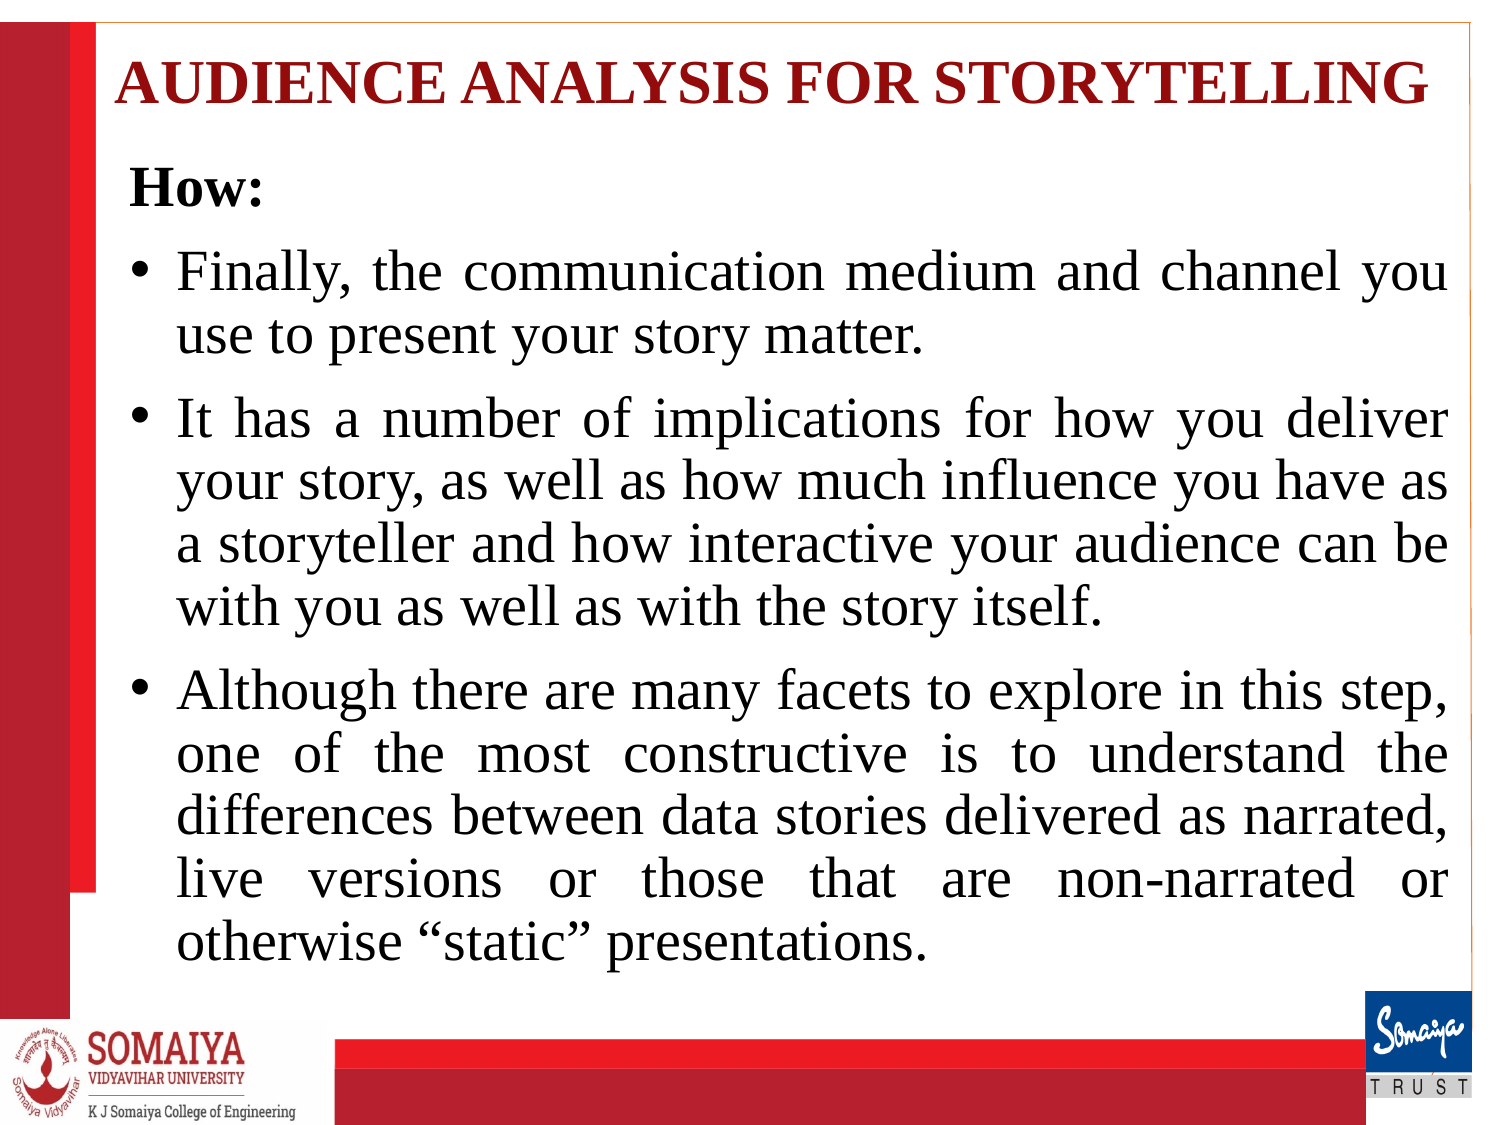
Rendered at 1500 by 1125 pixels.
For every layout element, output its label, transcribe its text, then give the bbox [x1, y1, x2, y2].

picture [1365, 991, 1472, 1098]
title AUDIENCE ANALYSIS FOR STORYTELLING [100, 42, 1459, 181]
list How: Finally, the communication medium and channel you use to present your story matter. It has a number of implications for how you deliver your story, as well as how much influence you have as a storyteller and how interactive your audience can be with you as well as with the story itself. Although there are many facets to explore in this step, one of the most constructive is to understand the differences between data stories delivered as narrated, live versions or those that are non-narrated or otherwise “static” presentations. [114, 149, 1465, 1024]
picture [335, 1040, 1365, 1125]
picture [0, 22, 327, 1125]
